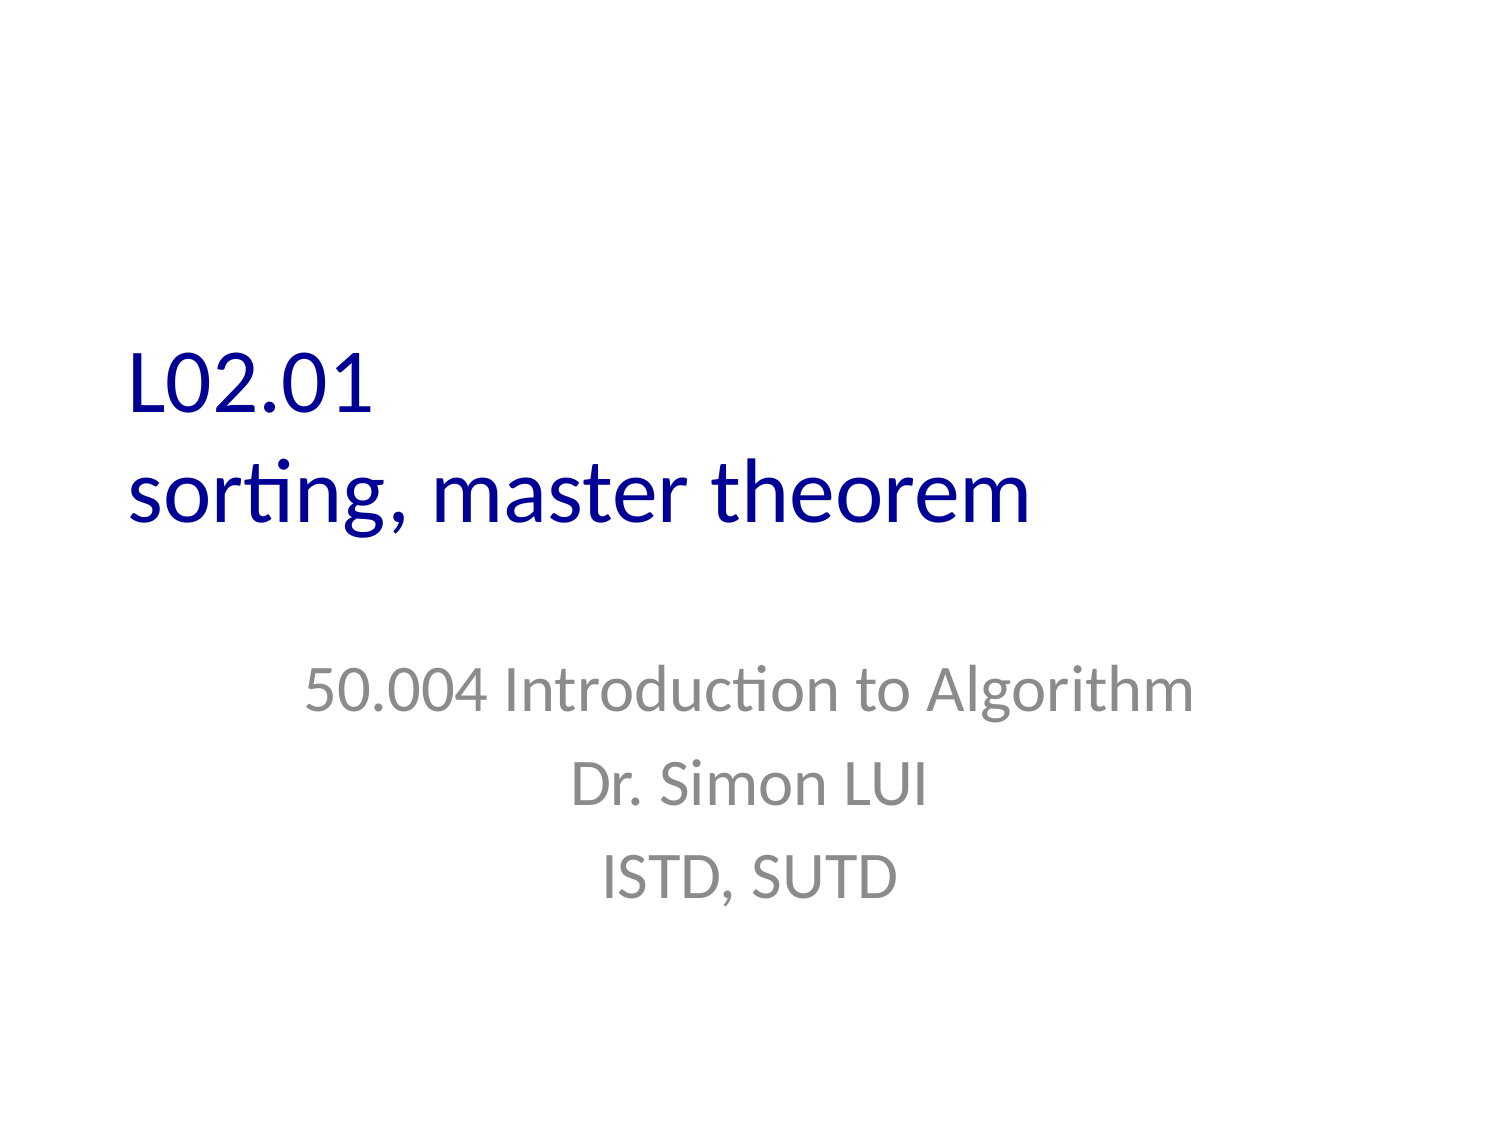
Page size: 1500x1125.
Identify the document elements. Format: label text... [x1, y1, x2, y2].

title L02.01 sorting, master theorem [112, 270, 1388, 591]
subtitle 50.004 Introduction to Algorithm Dr. Simon LUI ISTD, SUTD [225, 637, 1275, 925]
